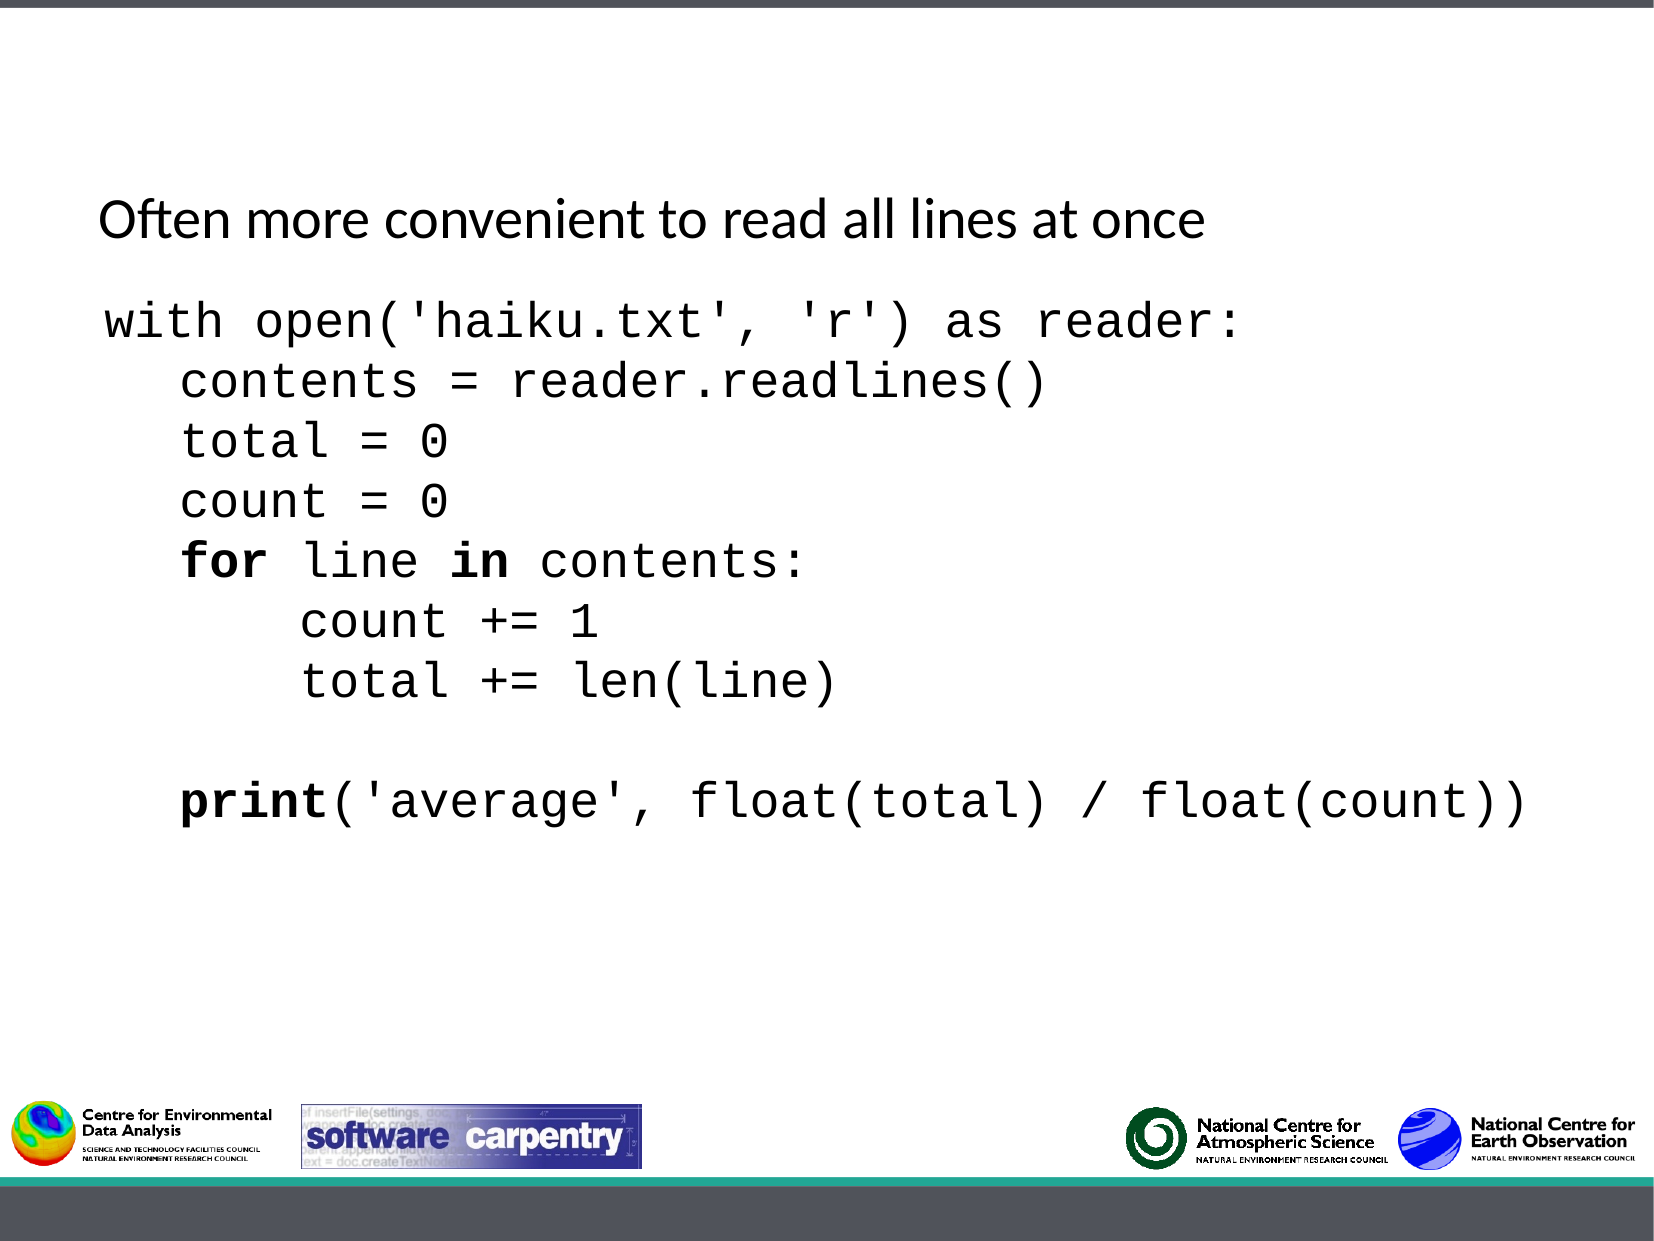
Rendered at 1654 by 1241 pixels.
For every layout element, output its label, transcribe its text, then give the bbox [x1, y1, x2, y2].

text_box with open('haiku.txt', 'r') as reader: contents = reader.readlines() total = 0 count = 0 for line in contents: count += 1 total += len(line) print('average', float(total) / float(count)) [89, 279, 1512, 923]
picture [0, 0, 1654, 1241]
text_box Often more convenient to read all lines at once [83, 138, 1372, 258]
